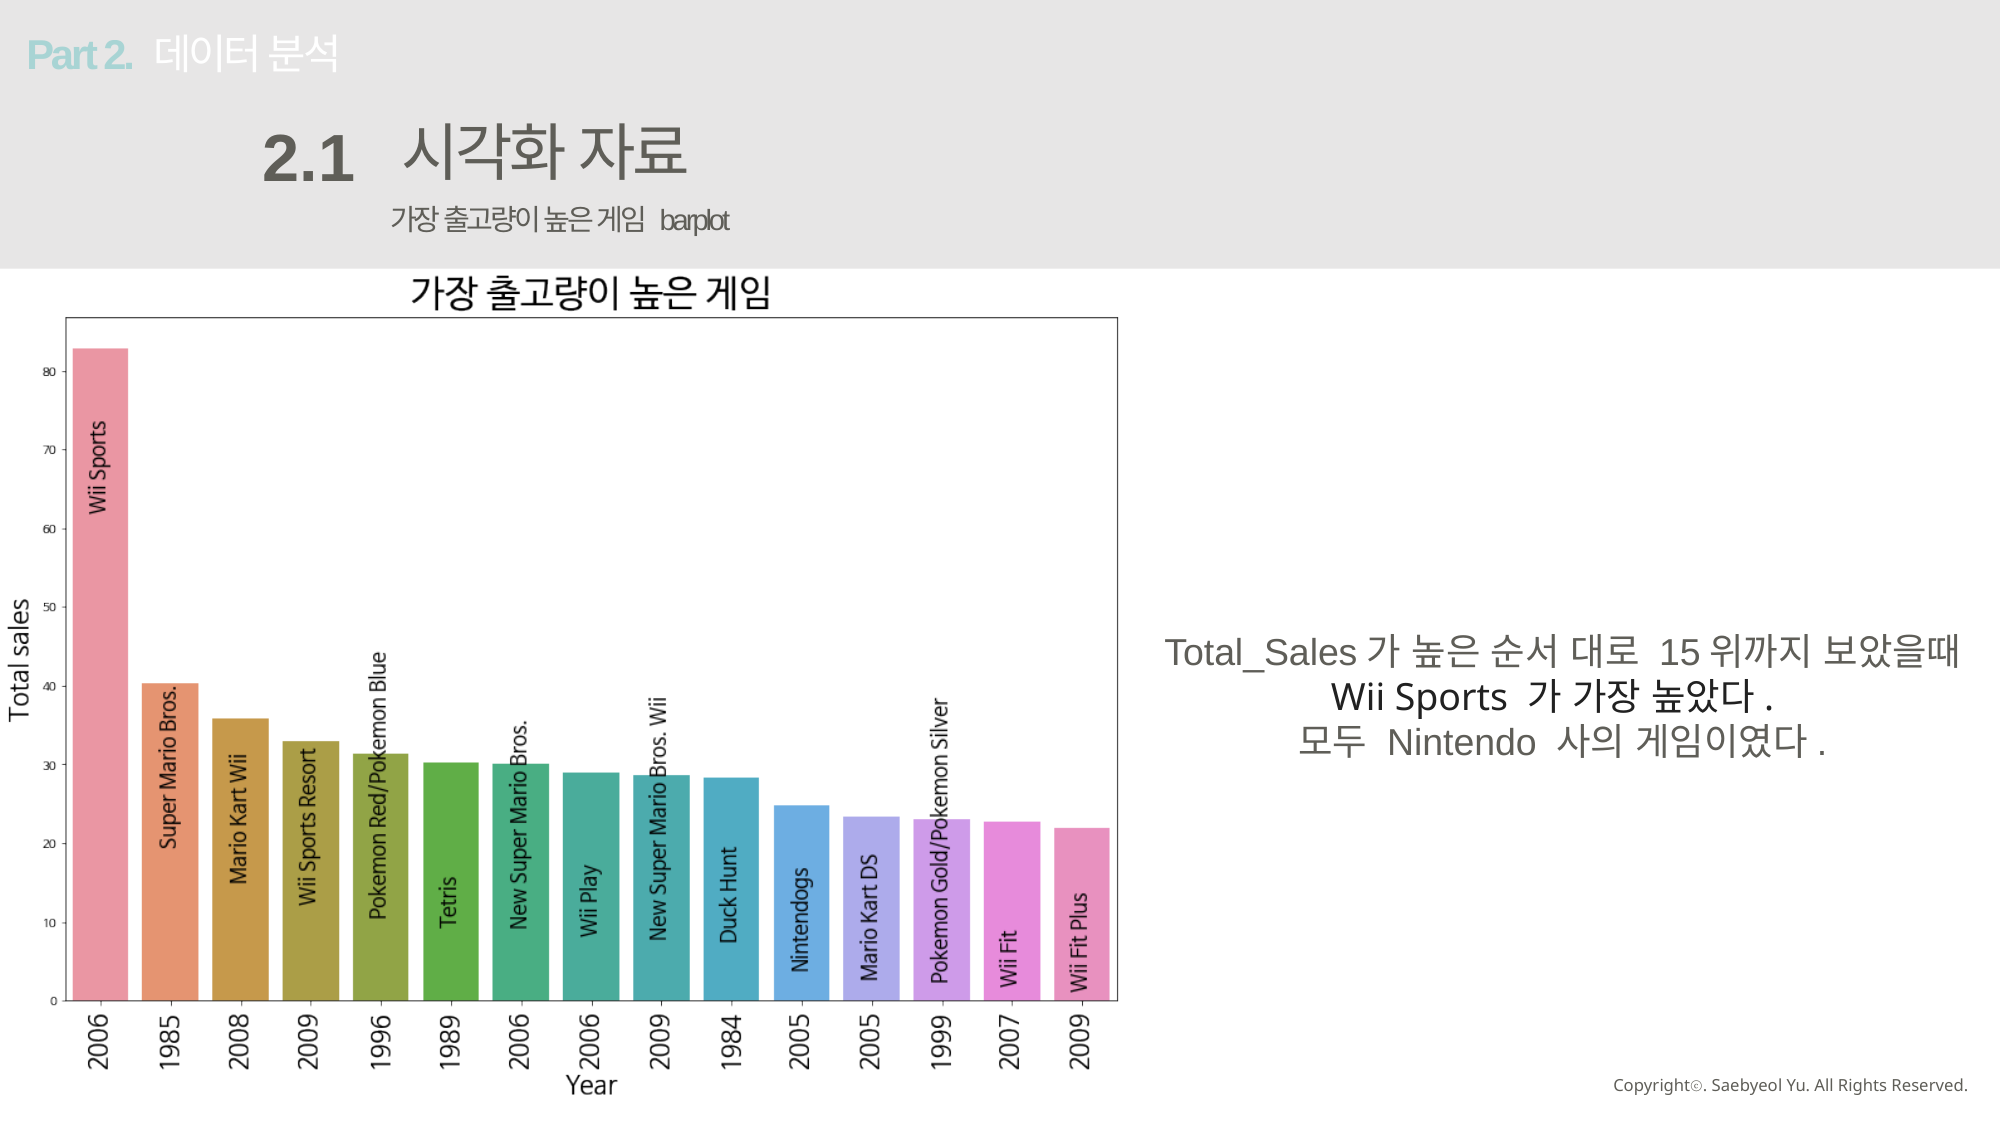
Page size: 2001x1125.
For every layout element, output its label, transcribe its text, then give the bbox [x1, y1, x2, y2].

text_box Total_Sales가 높은 순서 대로 15위까지 보았을때 Wii Sports 가 가장 높았다. 모두 Nintendo 사의 게임이였다. [1126, 620, 2000, 771]
picture [0, 268, 1126, 1110]
text_box Part 2. 데이터 분석 [11, 20, 489, 86]
text_box 2.1 [247, 106, 370, 202]
text_box 가장 출고량이 높은 게임 barplot [375, 193, 886, 244]
text_box 시각화 자료 [386, 105, 706, 193]
text_box [0, 0, 2000, 270]
